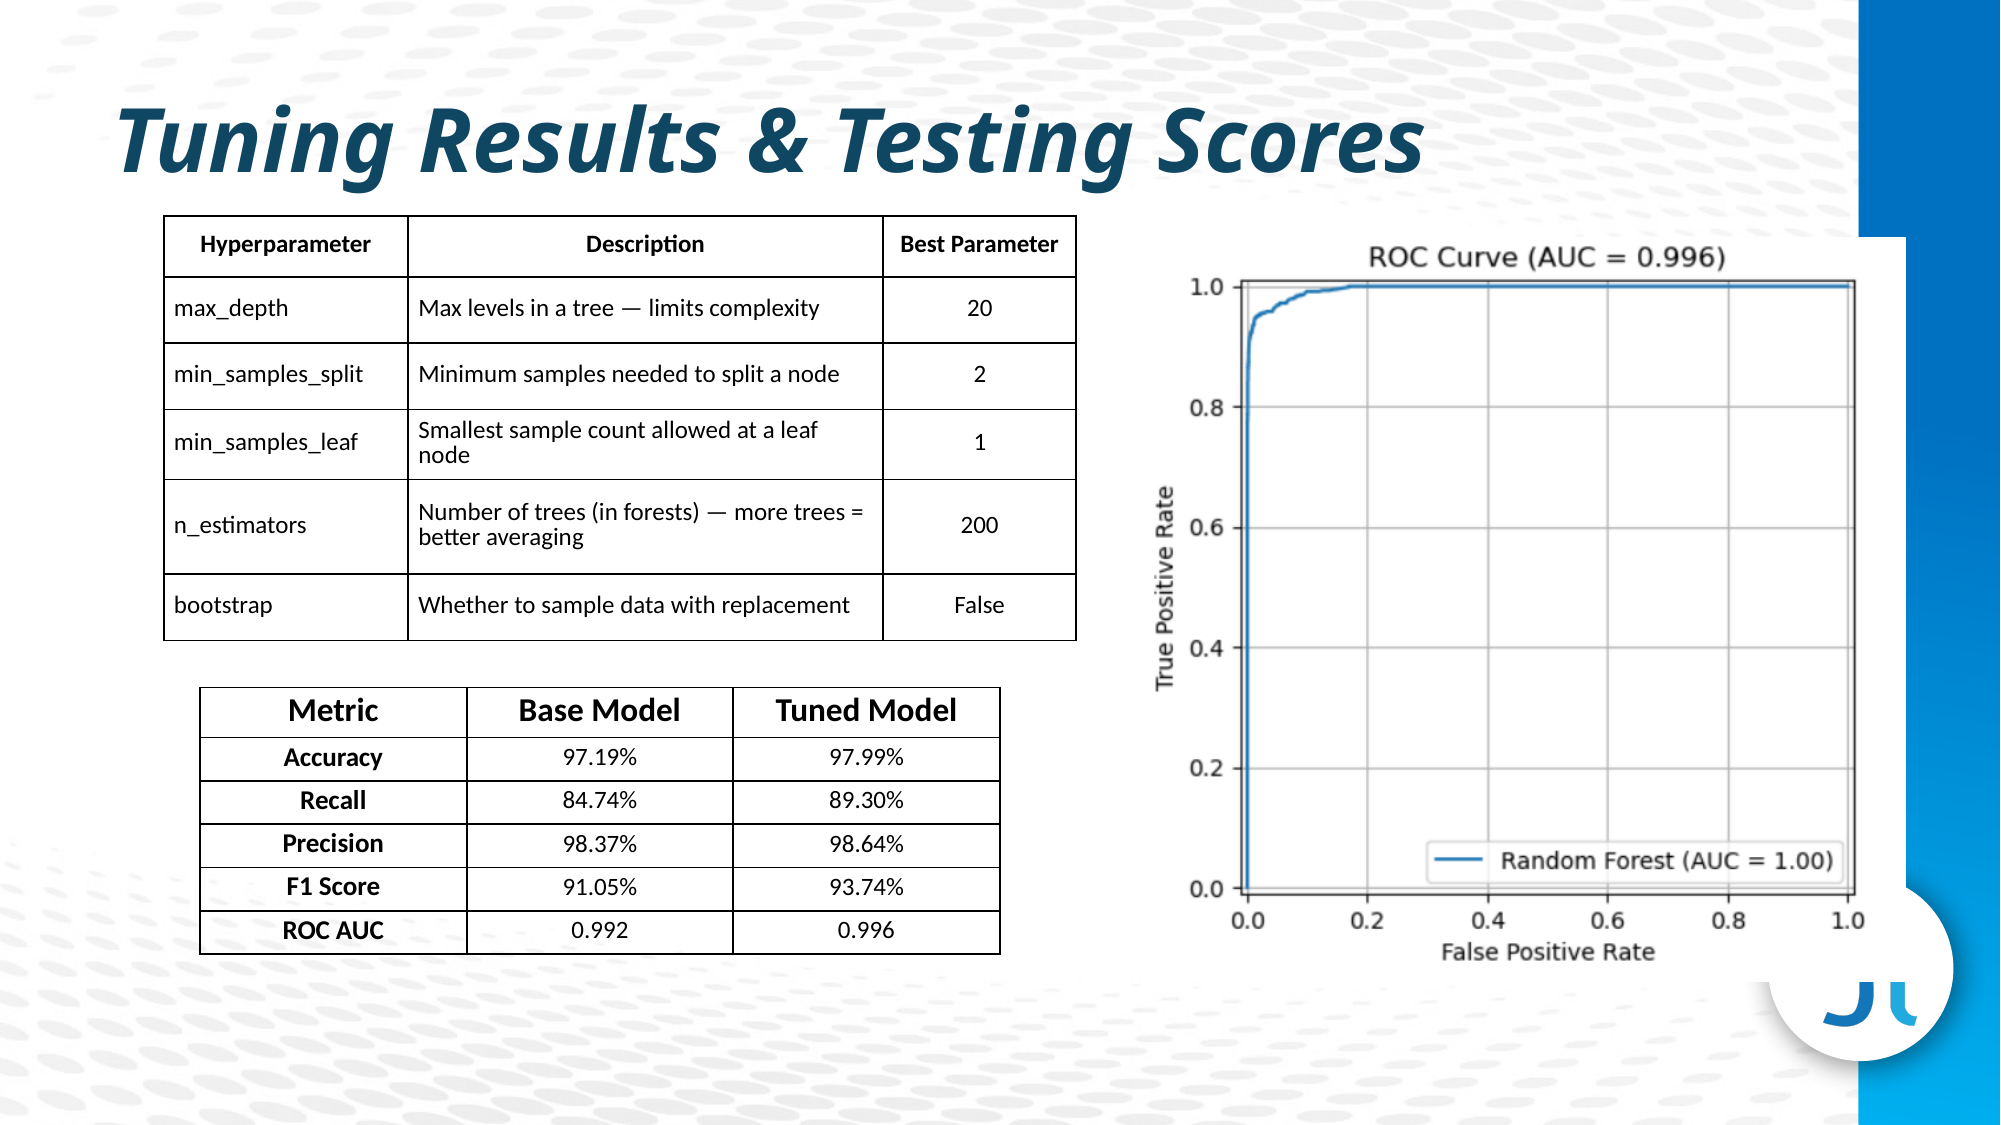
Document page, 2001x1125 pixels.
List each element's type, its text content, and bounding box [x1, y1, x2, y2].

table_cell ROC AUC [201, 912, 466, 953]
table_cell 20 [884, 278, 1075, 342]
table_cell 97.19% [468, 738, 732, 780]
table_cell 84.74% [468, 782, 732, 823]
table_cell 93.74% [734, 868, 999, 910]
table_cell Recall [201, 782, 466, 823]
table_cell Max levels in a tree — limits complexity [409, 278, 882, 342]
table_cell 1 [884, 410, 1075, 479]
table_cell F1 Score [201, 868, 466, 910]
table_cell 200 [884, 480, 1075, 573]
table_cell 91.05% [468, 868, 732, 910]
text_box Tuning Results & Testing Scores [112, 65, 1722, 190]
table_cell Smallest sample count allowed at a leaf node [409, 410, 882, 479]
table_cell 98.37% [468, 825, 732, 867]
table_cell n_estimators [165, 480, 407, 573]
table_header Best Parameter [884, 217, 1075, 276]
table_cell max_depth [165, 278, 407, 342]
picture [0, 0, 2000, 1125]
table_cell Whether to sample data with replacement [409, 575, 882, 640]
table_cell 97.99% [734, 738, 999, 780]
table_cell bootstrap [165, 575, 407, 640]
table_header Description [409, 217, 882, 276]
table_cell 2 [884, 344, 1075, 409]
table_cell Accuracy [201, 738, 466, 780]
table_cell 98.64% [734, 825, 999, 867]
table_cell Minimum samples needed to split a node [409, 344, 882, 409]
table_cell 0.996 [734, 912, 999, 953]
table_header Metric [201, 688, 466, 737]
table_header Tuned Model [734, 688, 999, 737]
table_cell min_samples_split [165, 344, 407, 409]
table_cell False [884, 575, 1075, 640]
table_cell 0.992 [468, 912, 732, 953]
table_cell Number of trees (in forests) — more trees = better averaging [409, 480, 882, 573]
table_header Hyperparameter [165, 217, 407, 276]
table_cell Precision [201, 825, 466, 867]
table_cell 89.30% [734, 782, 999, 823]
table_cell min_samples_leaf [165, 410, 407, 479]
table_header Base Model [468, 688, 732, 737]
